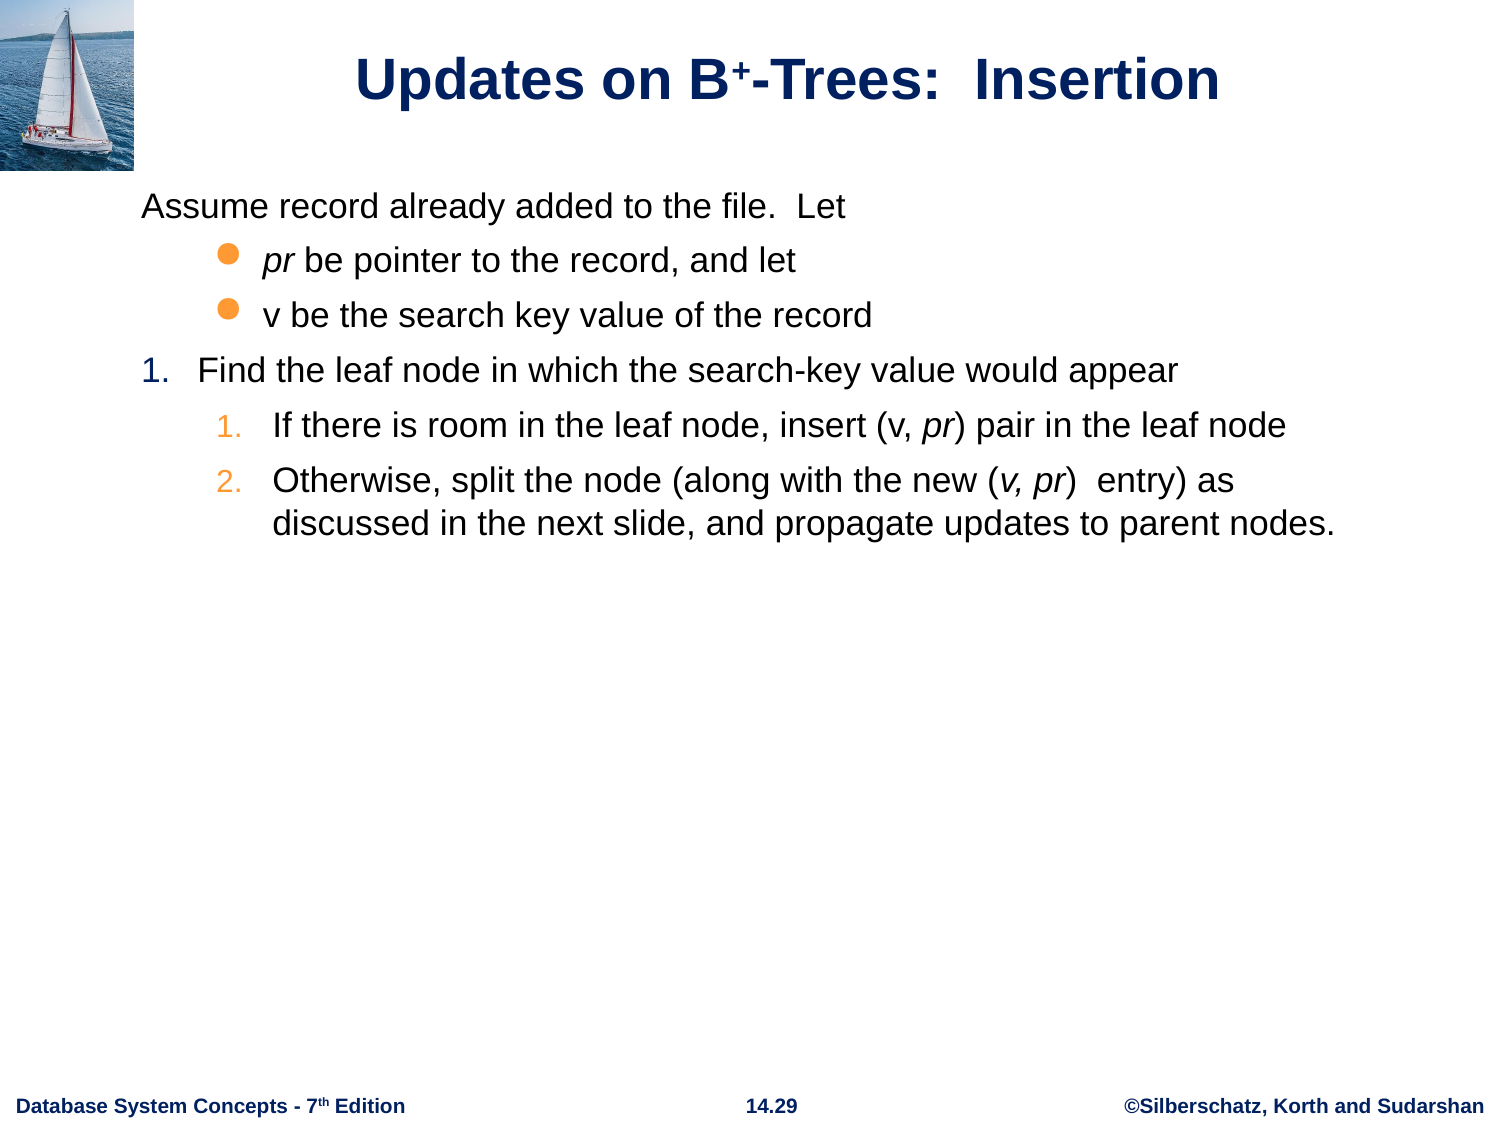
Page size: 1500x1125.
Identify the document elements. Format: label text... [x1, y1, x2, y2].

list Assume record already added to the file. Let pr be pointer to the record, and let v be the search key value of the record Find the leaf node in which the search-key value would appear If there is room in the leaf node, insert (v, pr) pair in the leaf node Otherwise, split the node (along with the new (v, pr) entry) as discussed in the next slide, and propagate updates to parent nodes. [126, 175, 1397, 1039]
picture [0, 0, 134, 171]
title Updates on B+-Trees: Insertion [125, 18, 1452, 120]
